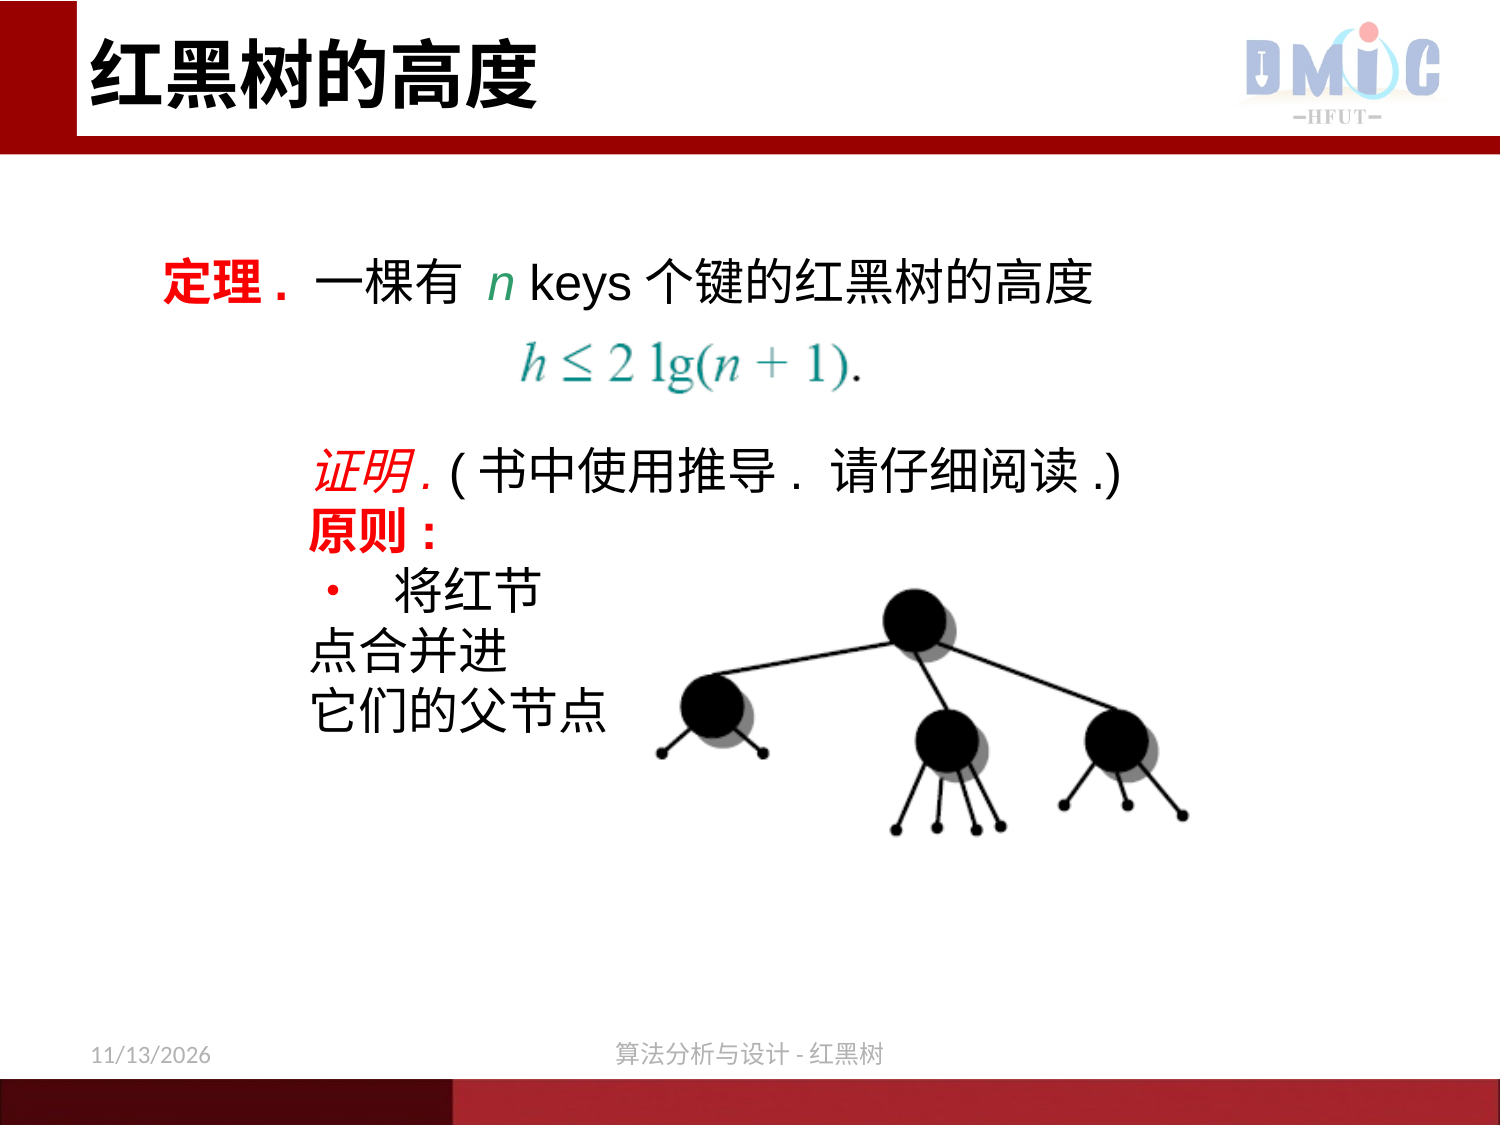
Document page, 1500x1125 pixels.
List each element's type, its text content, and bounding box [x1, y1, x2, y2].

picture [0, 1079, 1500, 1125]
text_box 红黑树的高度 [74, 20, 1425, 129]
picture [513, 326, 887, 401]
picture [643, 562, 1264, 901]
footer 算法分析与设计-红黑树 [466, 1023, 1034, 1084]
text_box 定理. 一棵有 n keys个键的红黑树的高度 [147, 243, 1329, 319]
text_box 证明. (书中使用推导. 请仔细阅读.) 原则: • 将红节 点合并进 它们的父节点 [0, 432, 1176, 748]
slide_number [75, 1023, 425, 1084]
